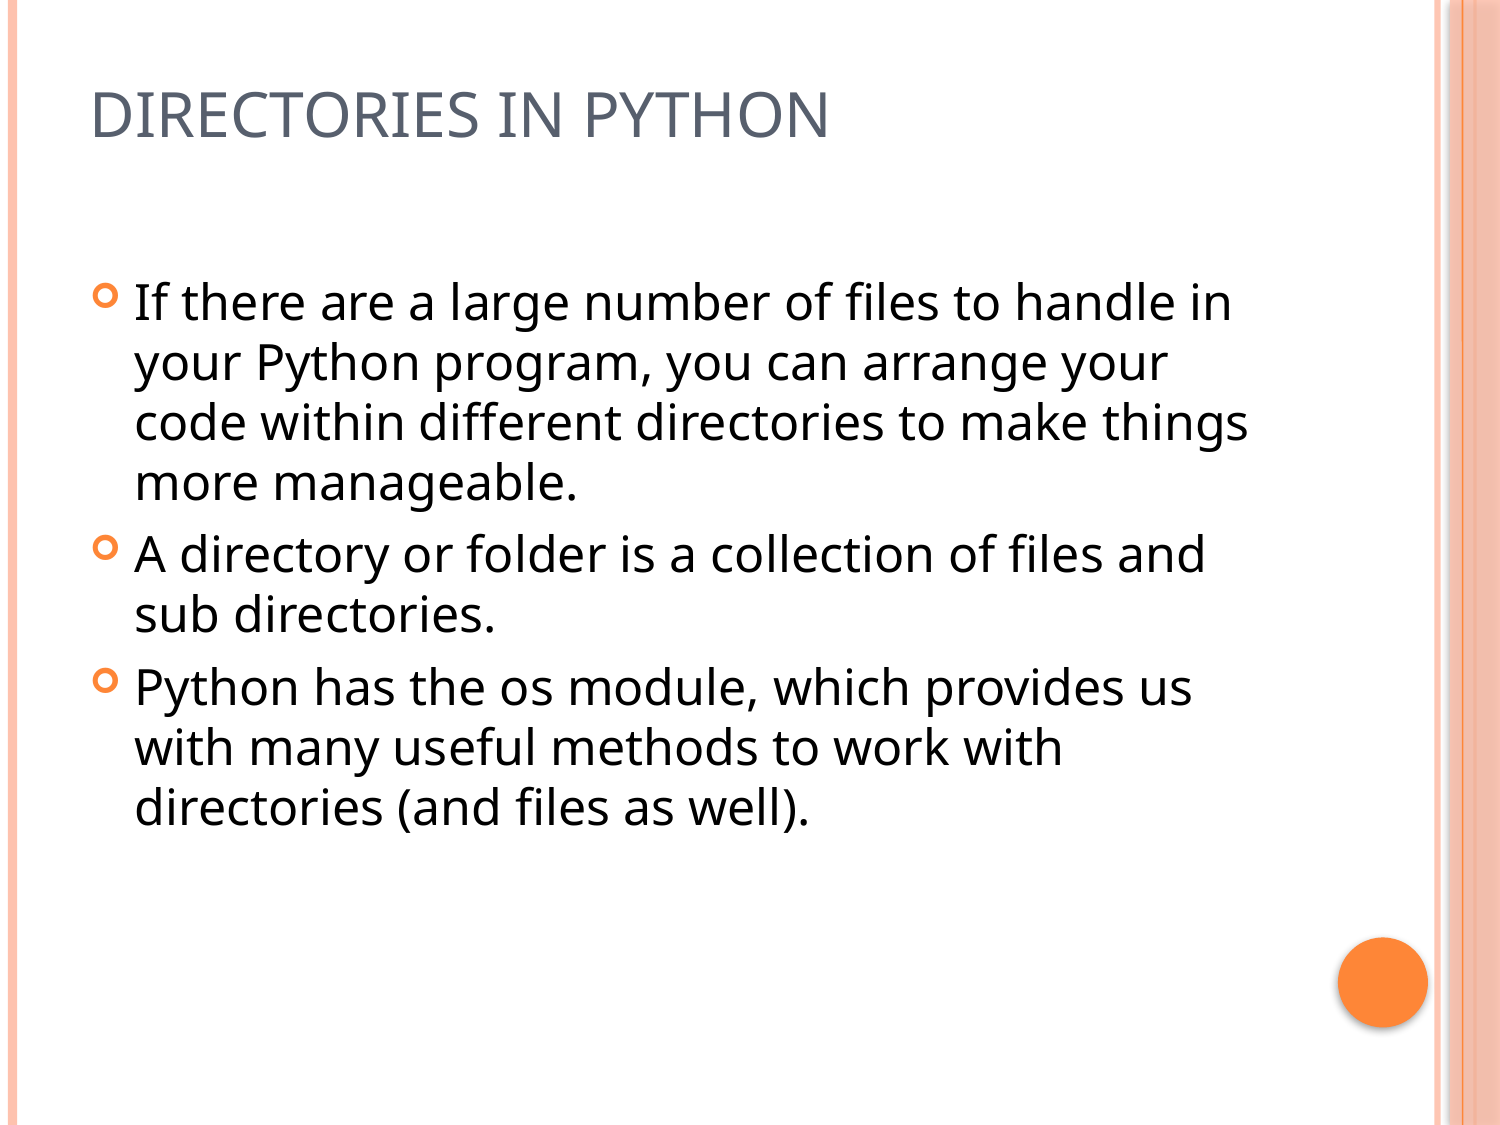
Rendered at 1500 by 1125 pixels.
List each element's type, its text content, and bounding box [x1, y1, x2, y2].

title Directories in Python [75, 45, 1300, 233]
list If there are a large number of files to handle in your Python program, you can arrange your code within different directories to make things more manageable. A directory or folder is a collection of files and sub directories. Python has the os module, which provides us with many useful methods to work with directories (and files as well). [75, 262, 1300, 1062]
